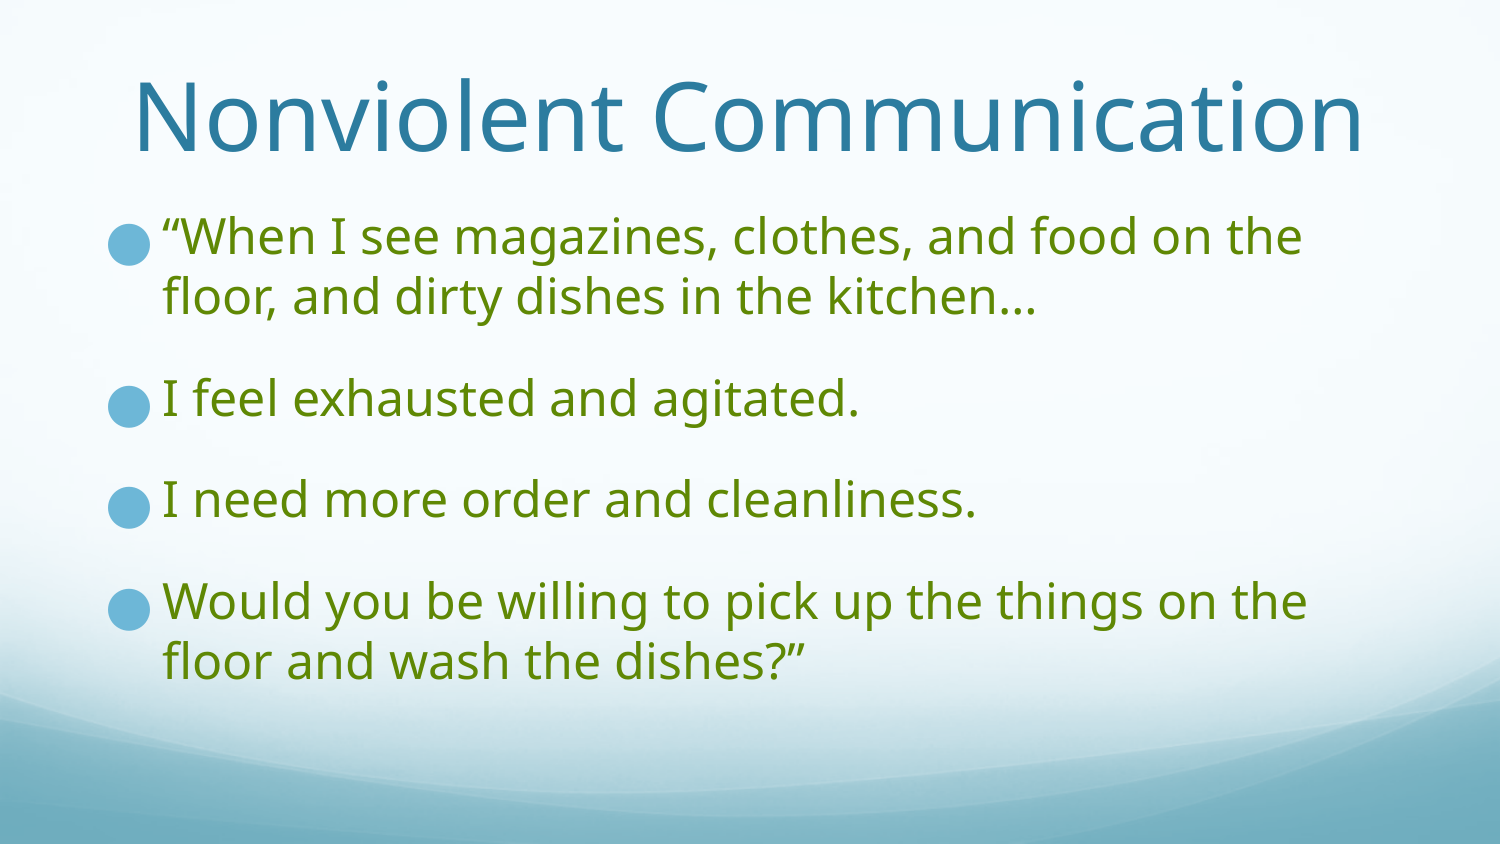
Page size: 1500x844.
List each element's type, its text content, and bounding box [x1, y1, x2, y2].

list “When I see magazines, clothes, and food on the floor, and dirty dishes in the kitchen… I feel exhausted and agitated. I need more order and cleanliness. Would you be willing to pick up the things on the floor and wash the dishes?” [90, 196, 1410, 732]
picture [0, 0, 1500, 844]
title Nonviolent Communication [90, 13, 1410, 178]
